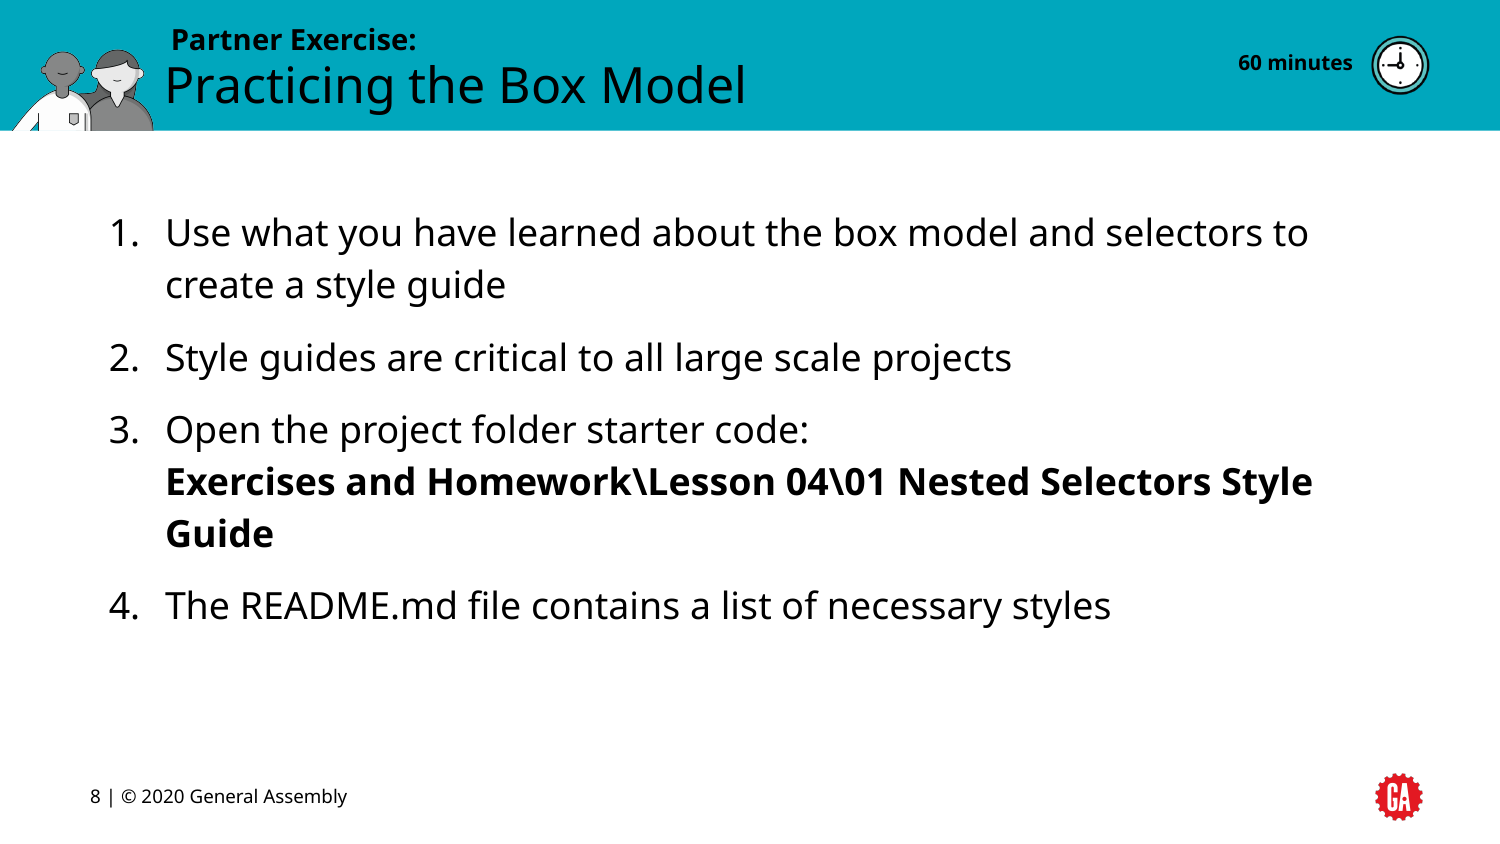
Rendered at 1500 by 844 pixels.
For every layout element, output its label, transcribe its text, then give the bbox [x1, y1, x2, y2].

picture [12, 34, 156, 131]
slide_number 8 | © 2020 General Assembly [75, 764, 465, 830]
subtitle 60 minutes [1148, 34, 1369, 89]
list Use what you have learned about the box model and selectors to create a style guide Style guides are critical to all large scale projects Open the project folder starter code: Exercises and Homework\Lesson 04\01 Nested Selectors Style Guide The README.md file contains a list of necessary styles [75, 187, 1445, 670]
picture [1373, 771, 1425, 823]
picture [1368, 32, 1433, 98]
title Practicing the Box Model [149, 38, 971, 115]
